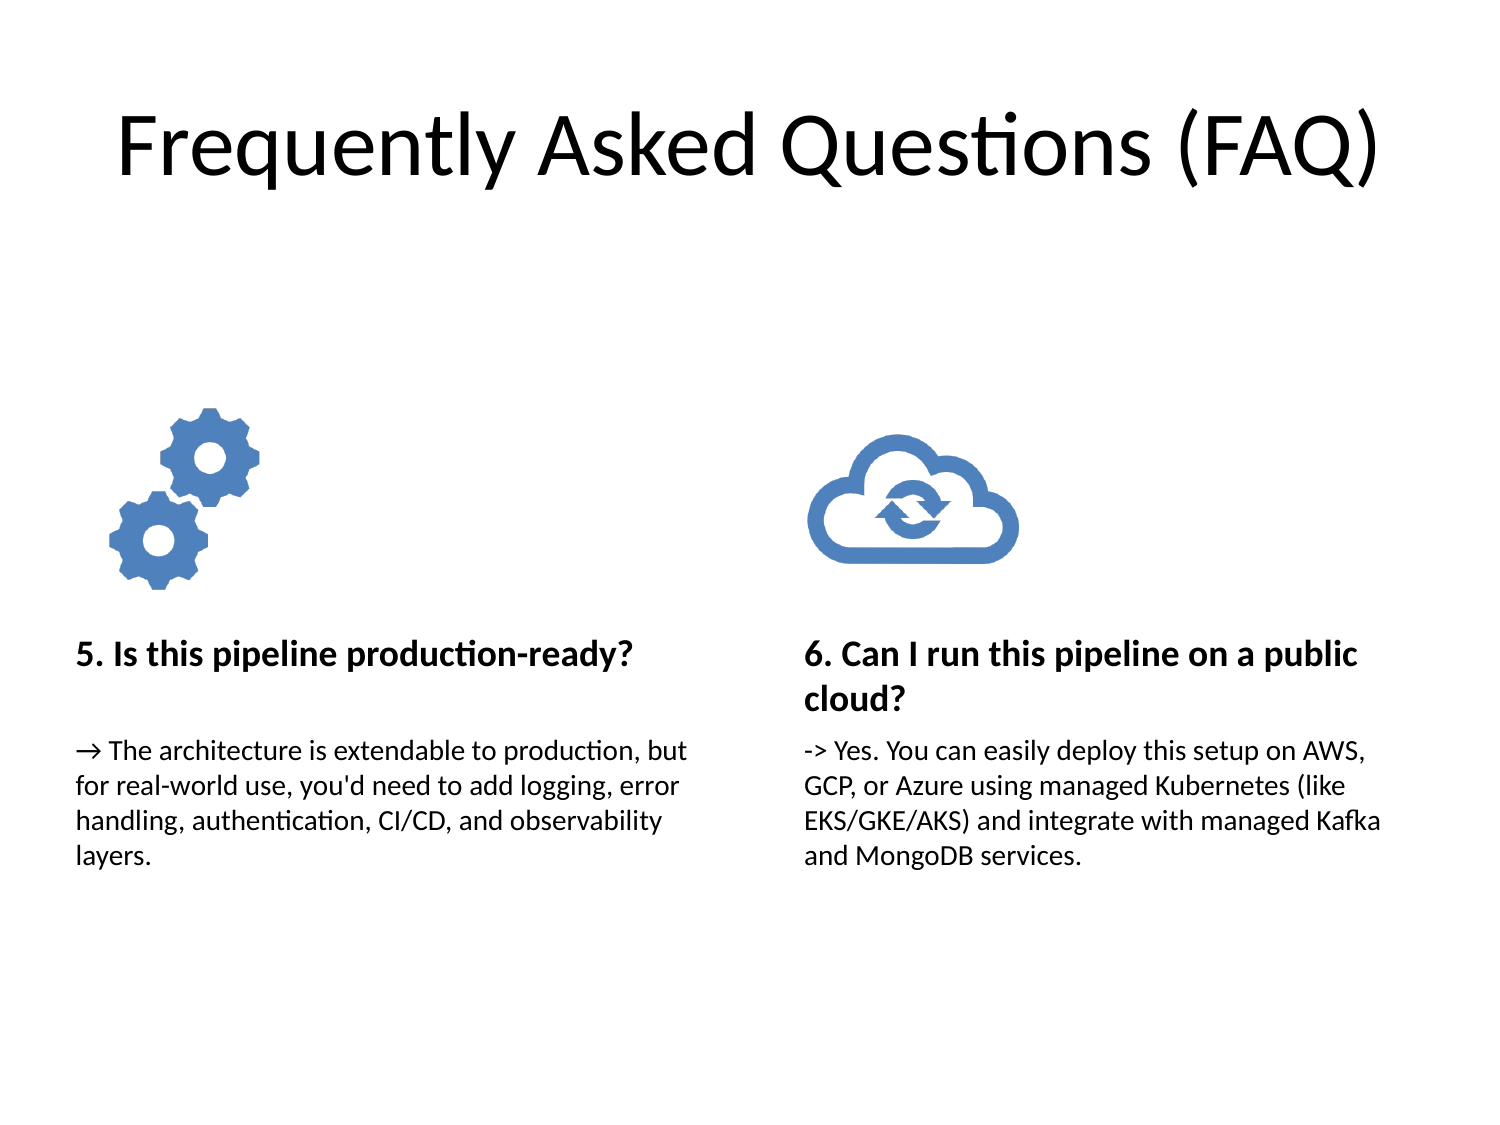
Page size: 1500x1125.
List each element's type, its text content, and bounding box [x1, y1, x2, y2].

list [74, 262, 1426, 1006]
title Frequently Asked Questions (FAQ) [75, 45, 1425, 233]
